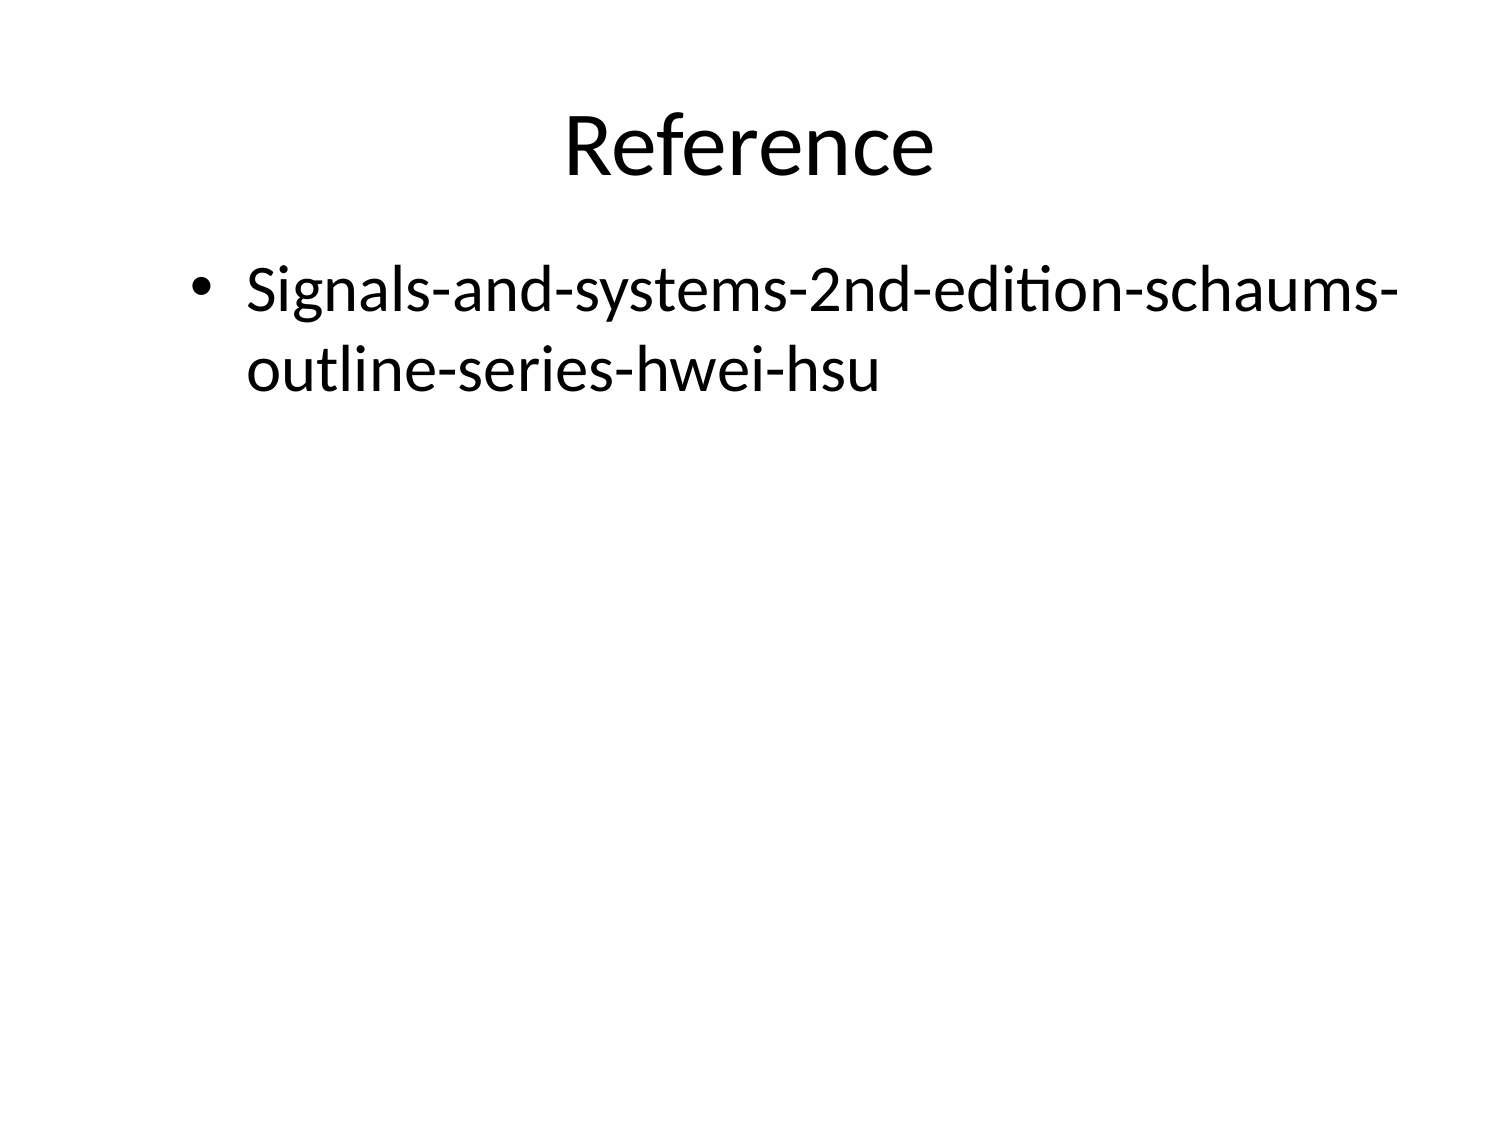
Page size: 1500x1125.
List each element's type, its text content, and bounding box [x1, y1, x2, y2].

list Signals-and-systems-2nd-edition-schaums-outline-series-hwei-hsu [174, 237, 1466, 1025]
title Reference [75, 45, 1425, 233]
